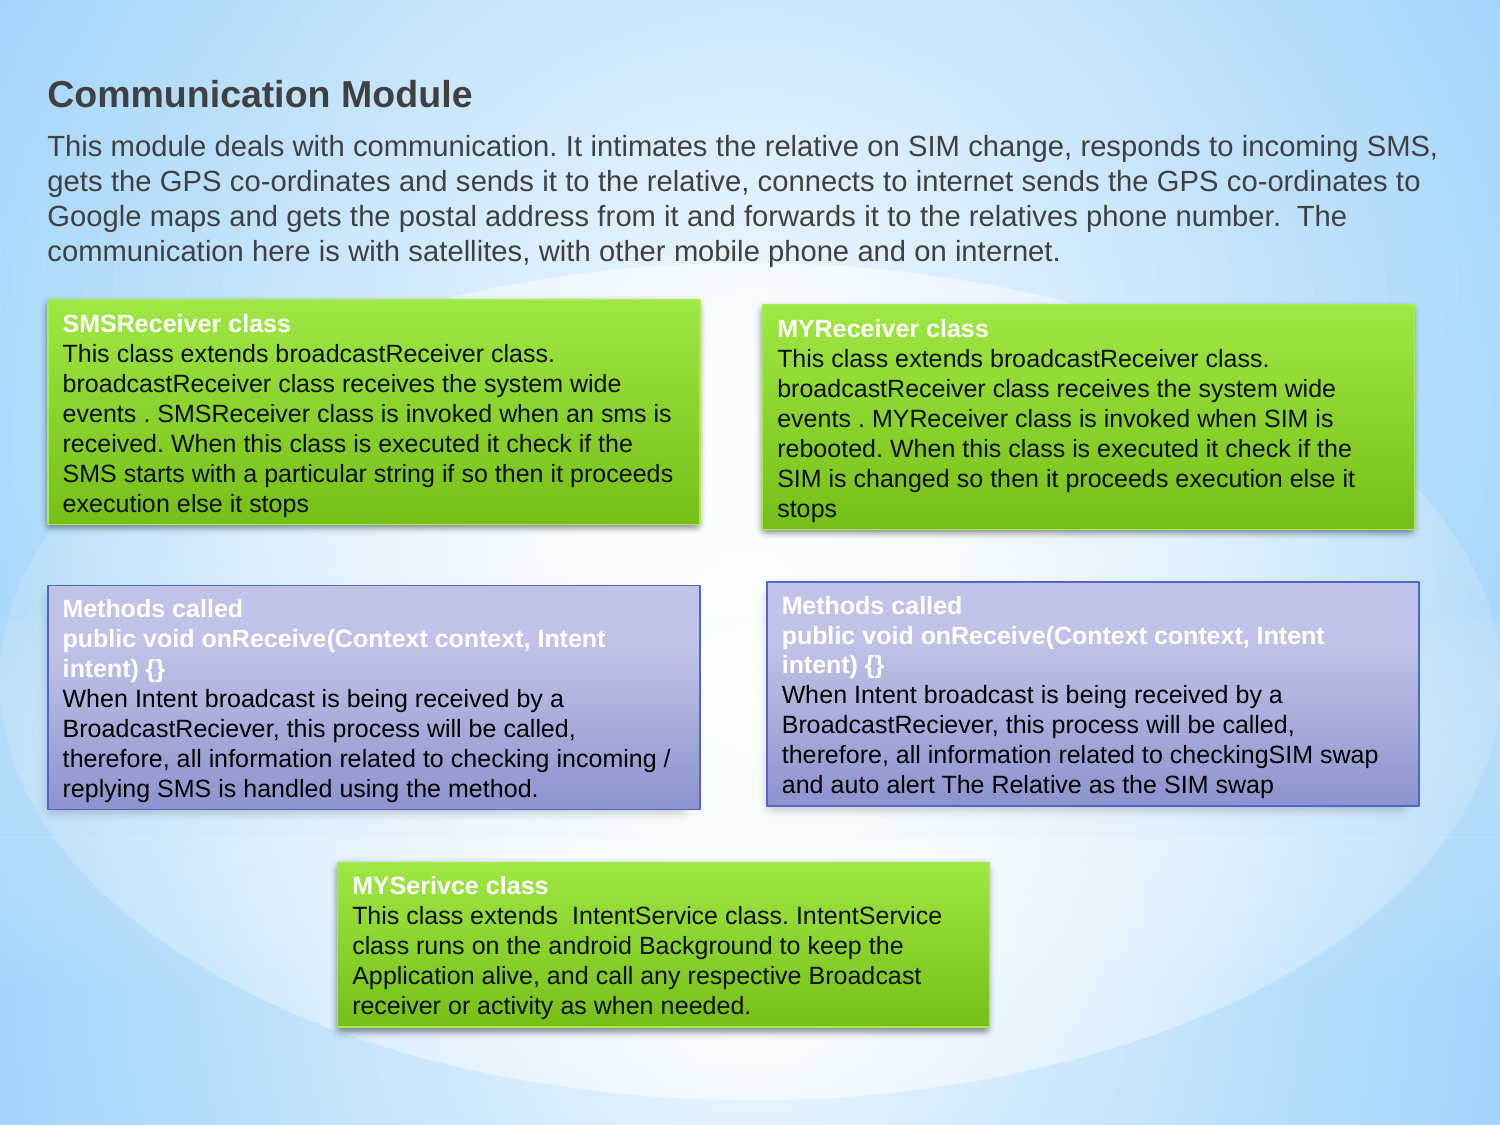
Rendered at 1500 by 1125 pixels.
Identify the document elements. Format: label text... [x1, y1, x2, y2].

text_box SMSReceiver class This class extends broadcastReceiver class. broadcastReceiver class receives the system wide events . SMSReceiver class is invoked when an sms is received. When this class is executed it check if the SMS starts with a particular string if so then it proceeds execution else it stops [47, 299, 701, 525]
list Communication Module This module deals with communication. It intimates the relative on SIM change, responds to incoming SMS, gets the GPS co-ordinates and sends it to the relative, connects to internet sends the GPS co-ordinates to Google maps and gets the postal address from it and forwards it to the relatives phone number. The communication here is with satellites, with other mobile phone and on internet. [24, 62, 1500, 280]
text_box Methods called public void onReceive(Context context, Intent intent) {} When Intent broadcast is being received by a BroadcastReciever, this process will be called, therefore, all information related to checking incoming / replying SMS is handled using the method. [47, 585, 701, 810]
text_box Methods called public void onReceive(Context context, Intent intent) {} When Intent broadcast is being received by a BroadcastReciever, this process will be called, therefore, all information related to checkingSIM swap and auto alert The Relative as the SIM swap [766, 581, 1420, 807]
text_box MYReceiver class This class extends broadcastReceiver class. broadcastReceiver class receives the system wide events . MYReceiver class is invoked when SIM is rebooted. When this class is executed it check if the SIM is changed so then it proceeds execution else it stops [762, 304, 1415, 530]
text_box MYSerivce class This class extends IntentService class. IntentService class runs on the android Background to keep the Application alive, and call any respective Broadcast receiver or activity as when needed. [337, 862, 990, 1028]
